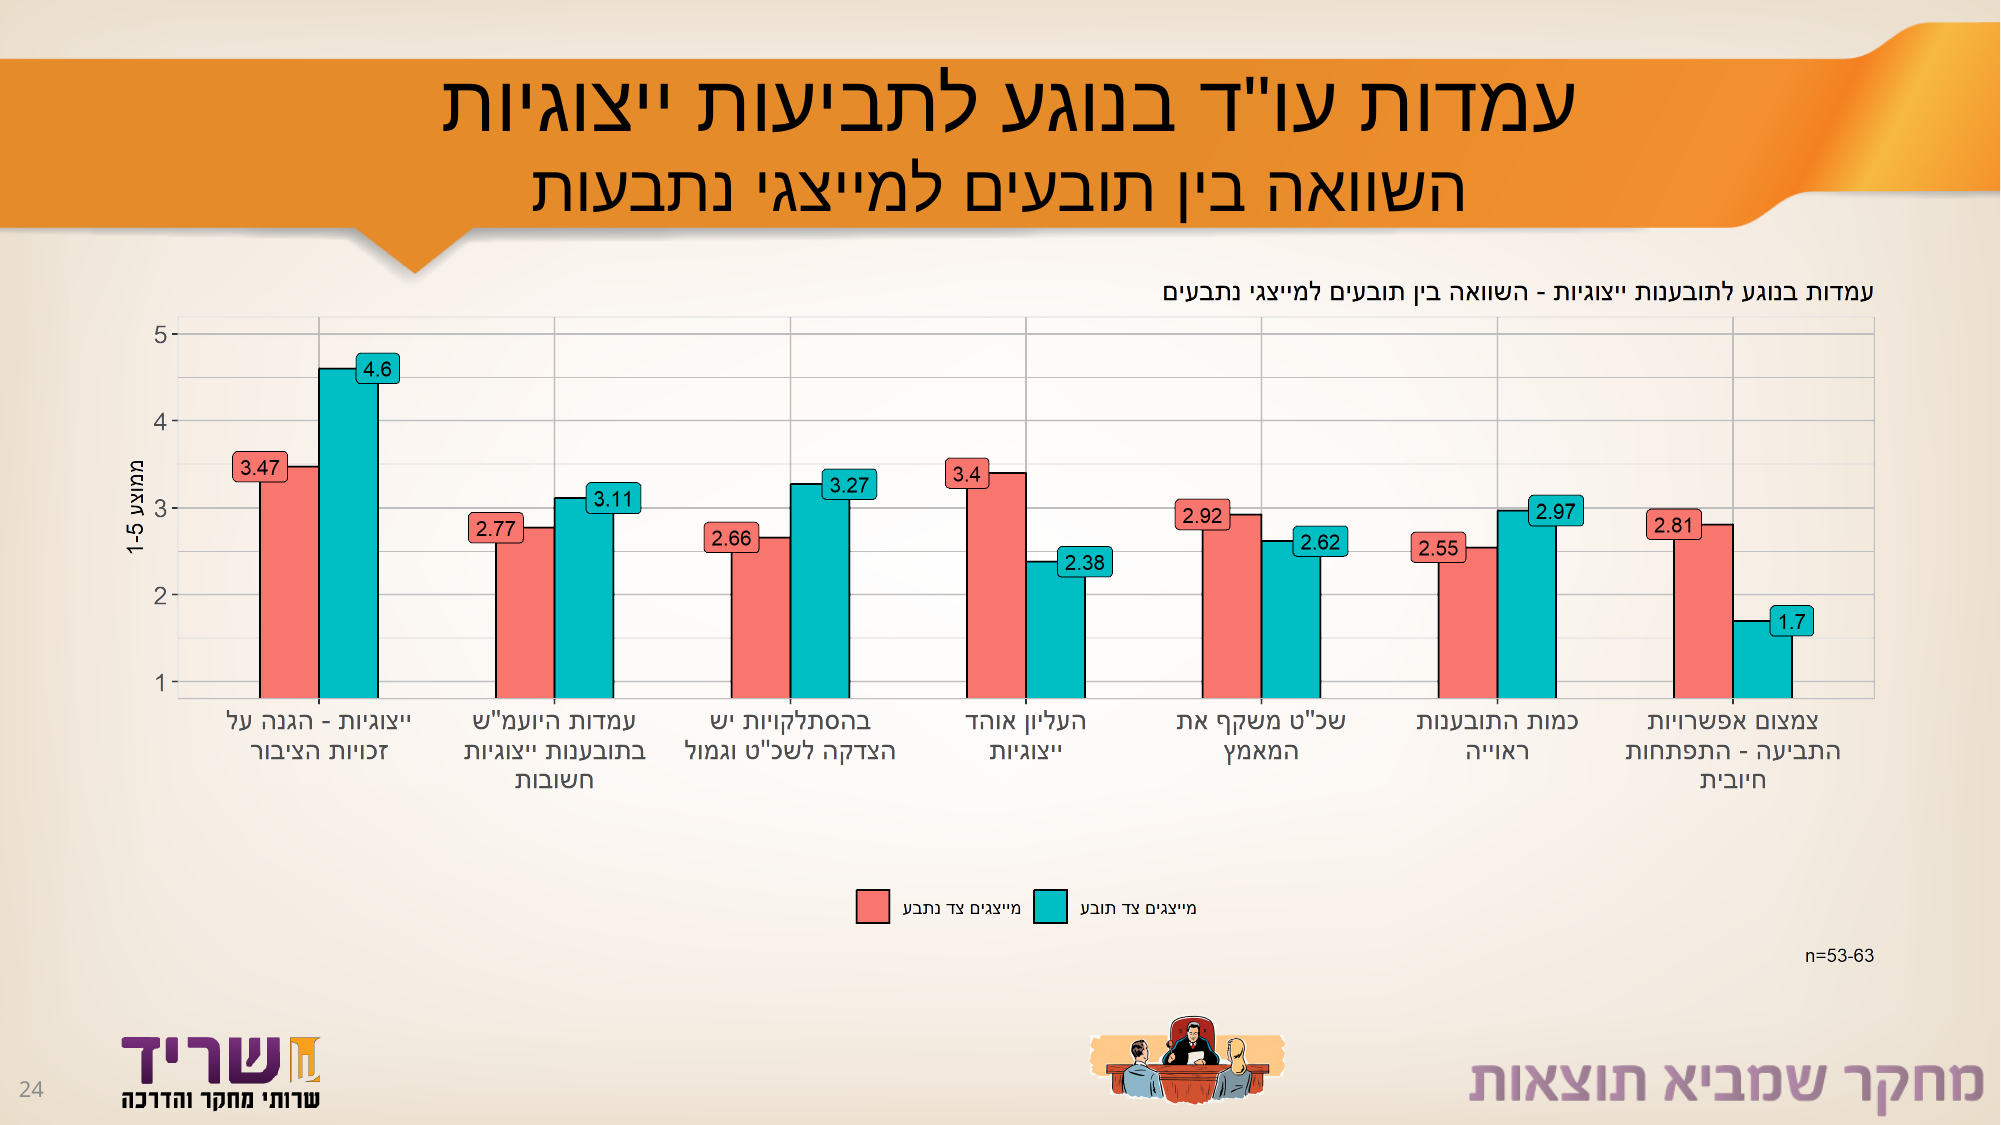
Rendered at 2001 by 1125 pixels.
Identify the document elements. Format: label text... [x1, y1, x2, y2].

title עמדות עו"ד בנוגע לתביעות ייצוגיות השוואה בין תובעים למייצגי נתבעות [99, 45, 1900, 233]
slide_number 24 [3, 1060, 471, 1121]
picture [0, 0, 2001, 1125]
